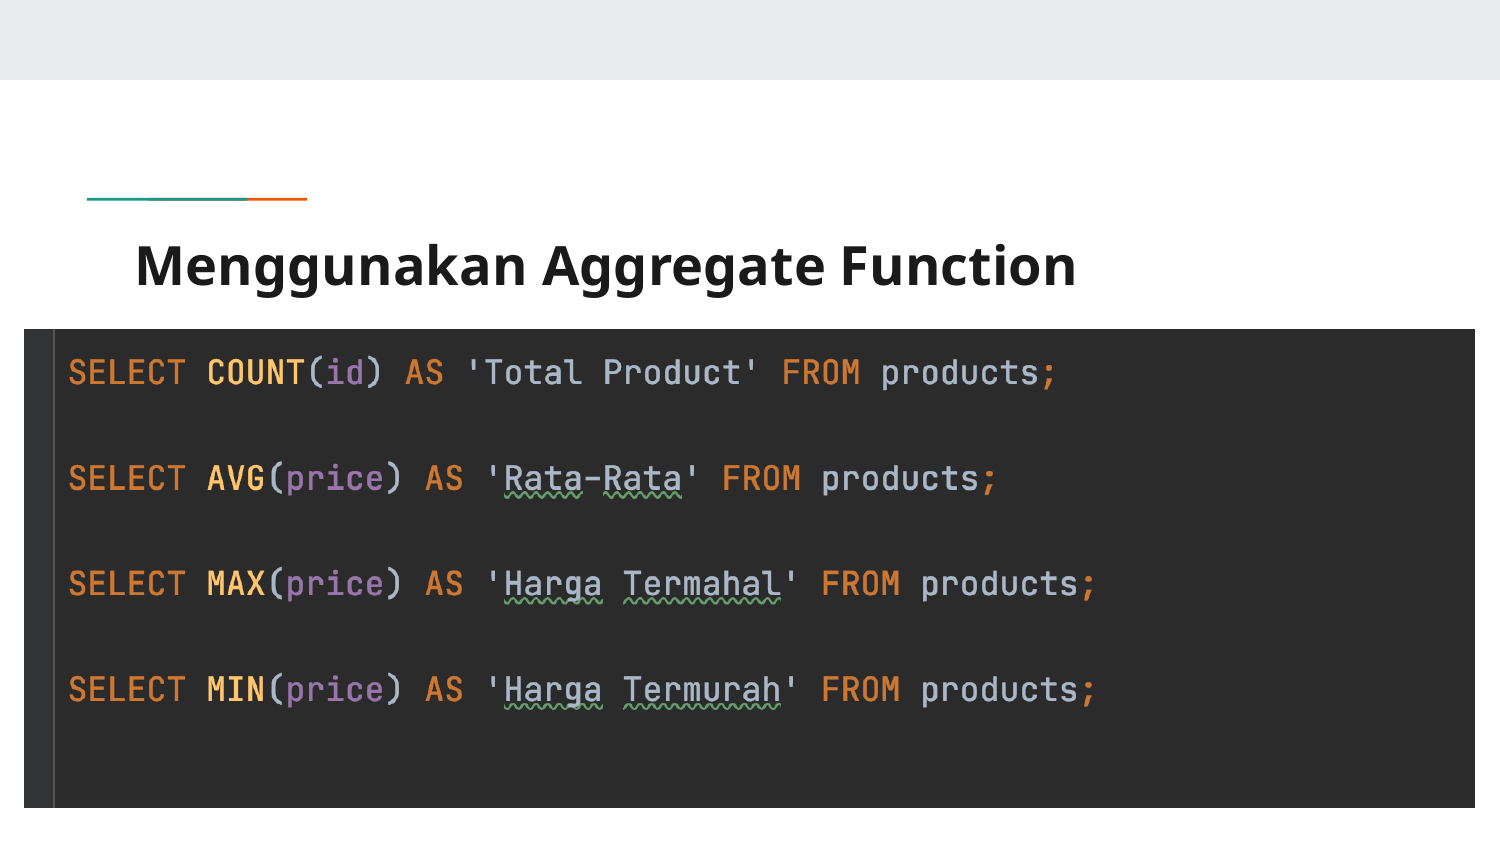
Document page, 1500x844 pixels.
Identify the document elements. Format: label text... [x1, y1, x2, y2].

picture [24, 328, 1476, 809]
title Menggunakan Aggregate Function [119, 216, 1381, 305]
